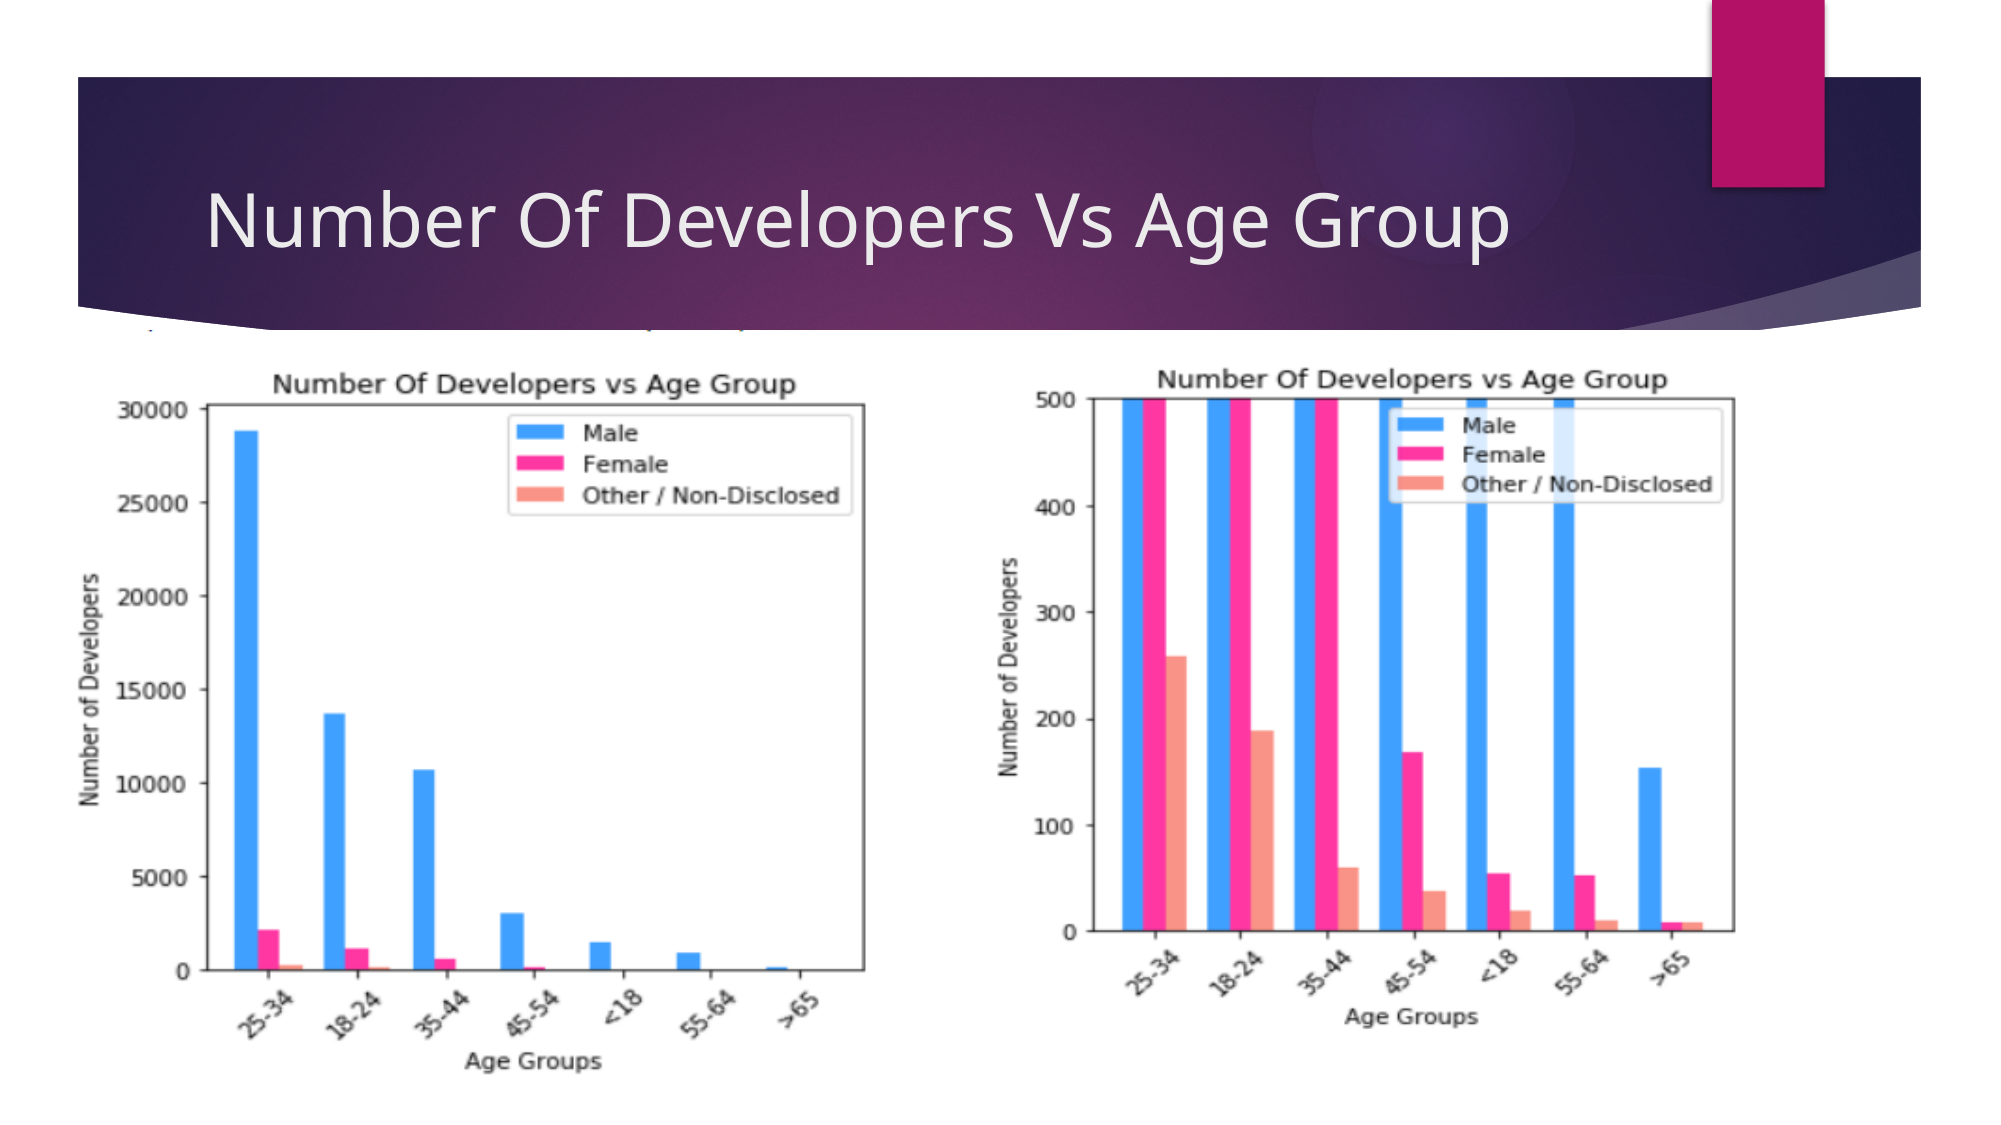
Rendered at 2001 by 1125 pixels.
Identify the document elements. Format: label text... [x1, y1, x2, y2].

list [9, 329, 1059, 1106]
title Number Of Developers Vs Age Group [189, 159, 1627, 276]
picture [907, 330, 1924, 1051]
